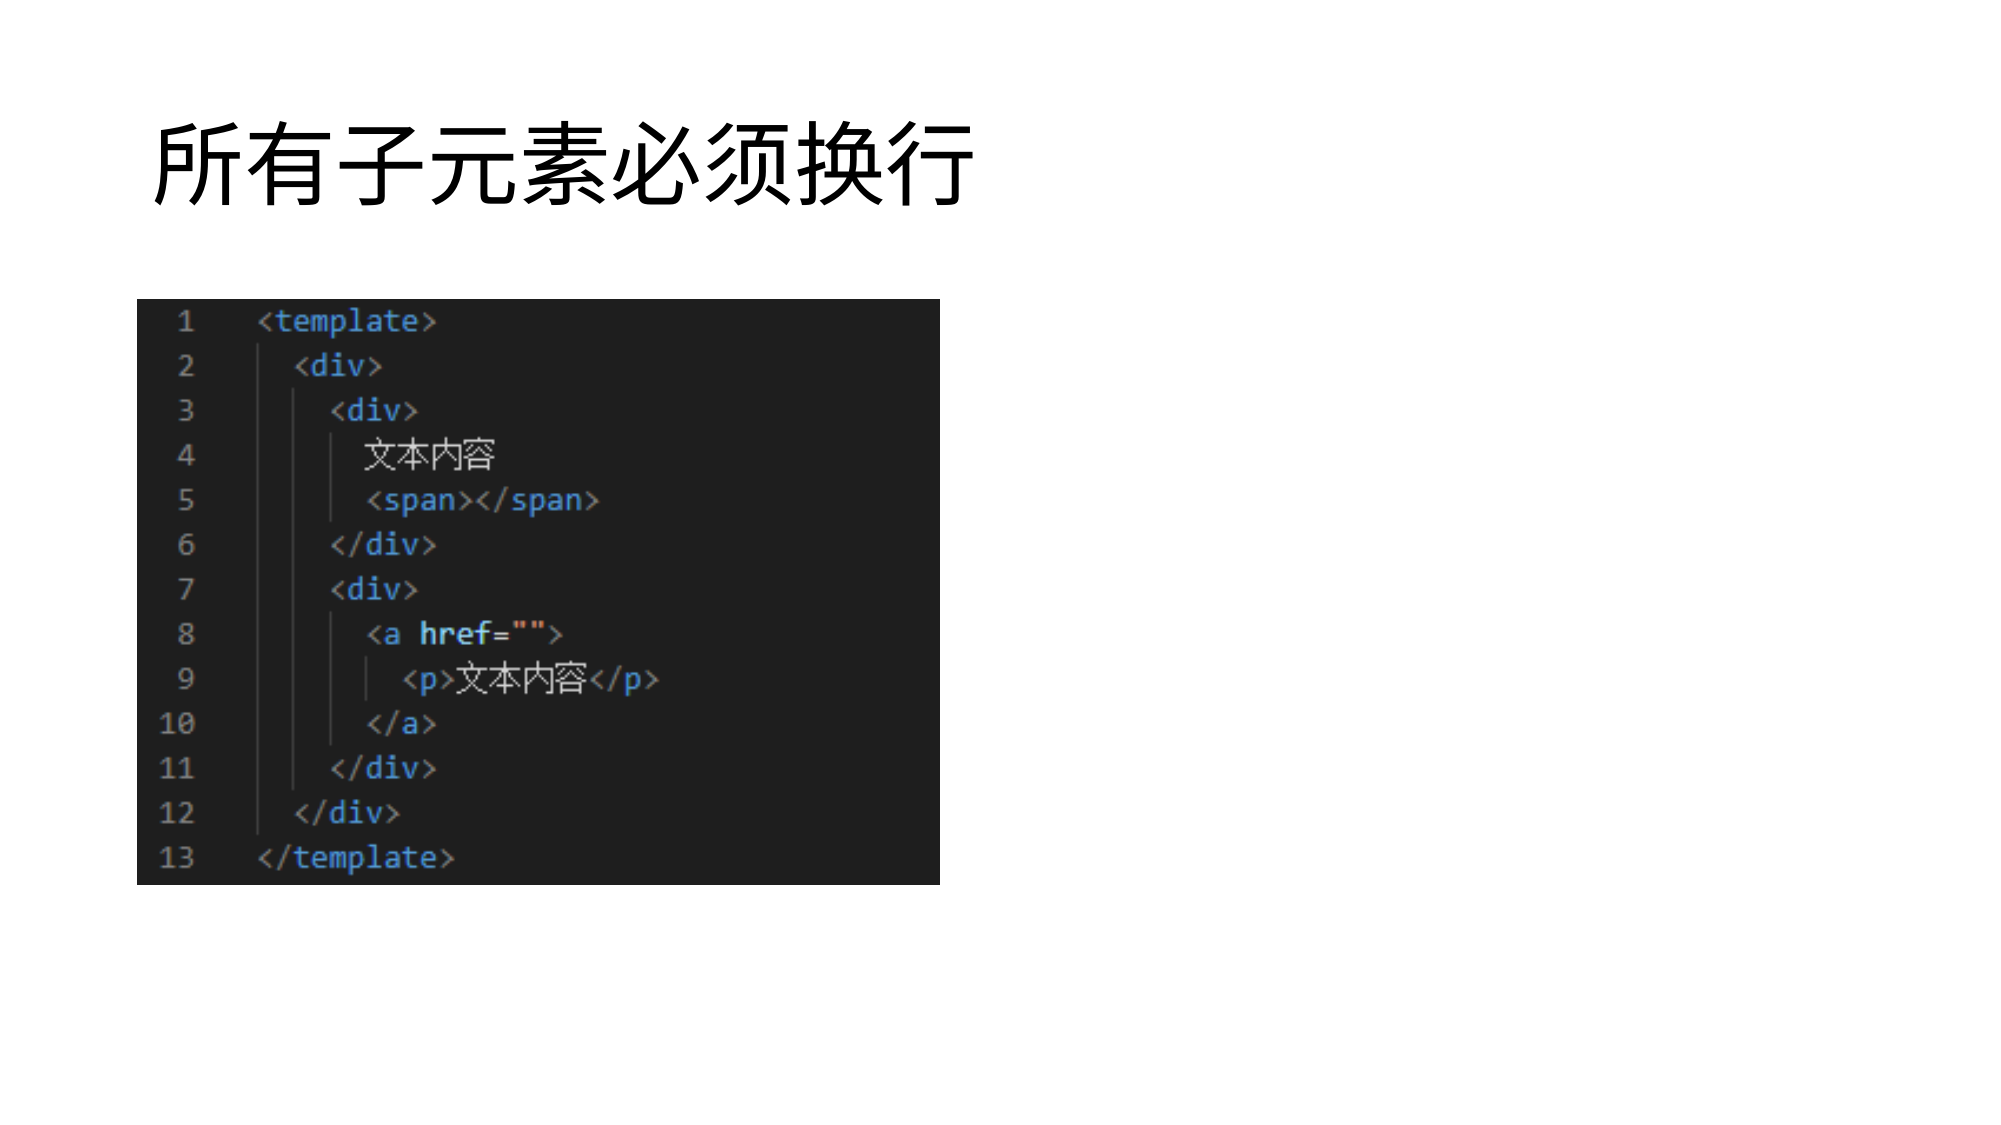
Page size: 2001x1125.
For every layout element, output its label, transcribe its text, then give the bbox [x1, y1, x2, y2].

title 所有子元素必须换行 [137, 59, 1863, 278]
picture [137, 299, 940, 885]
